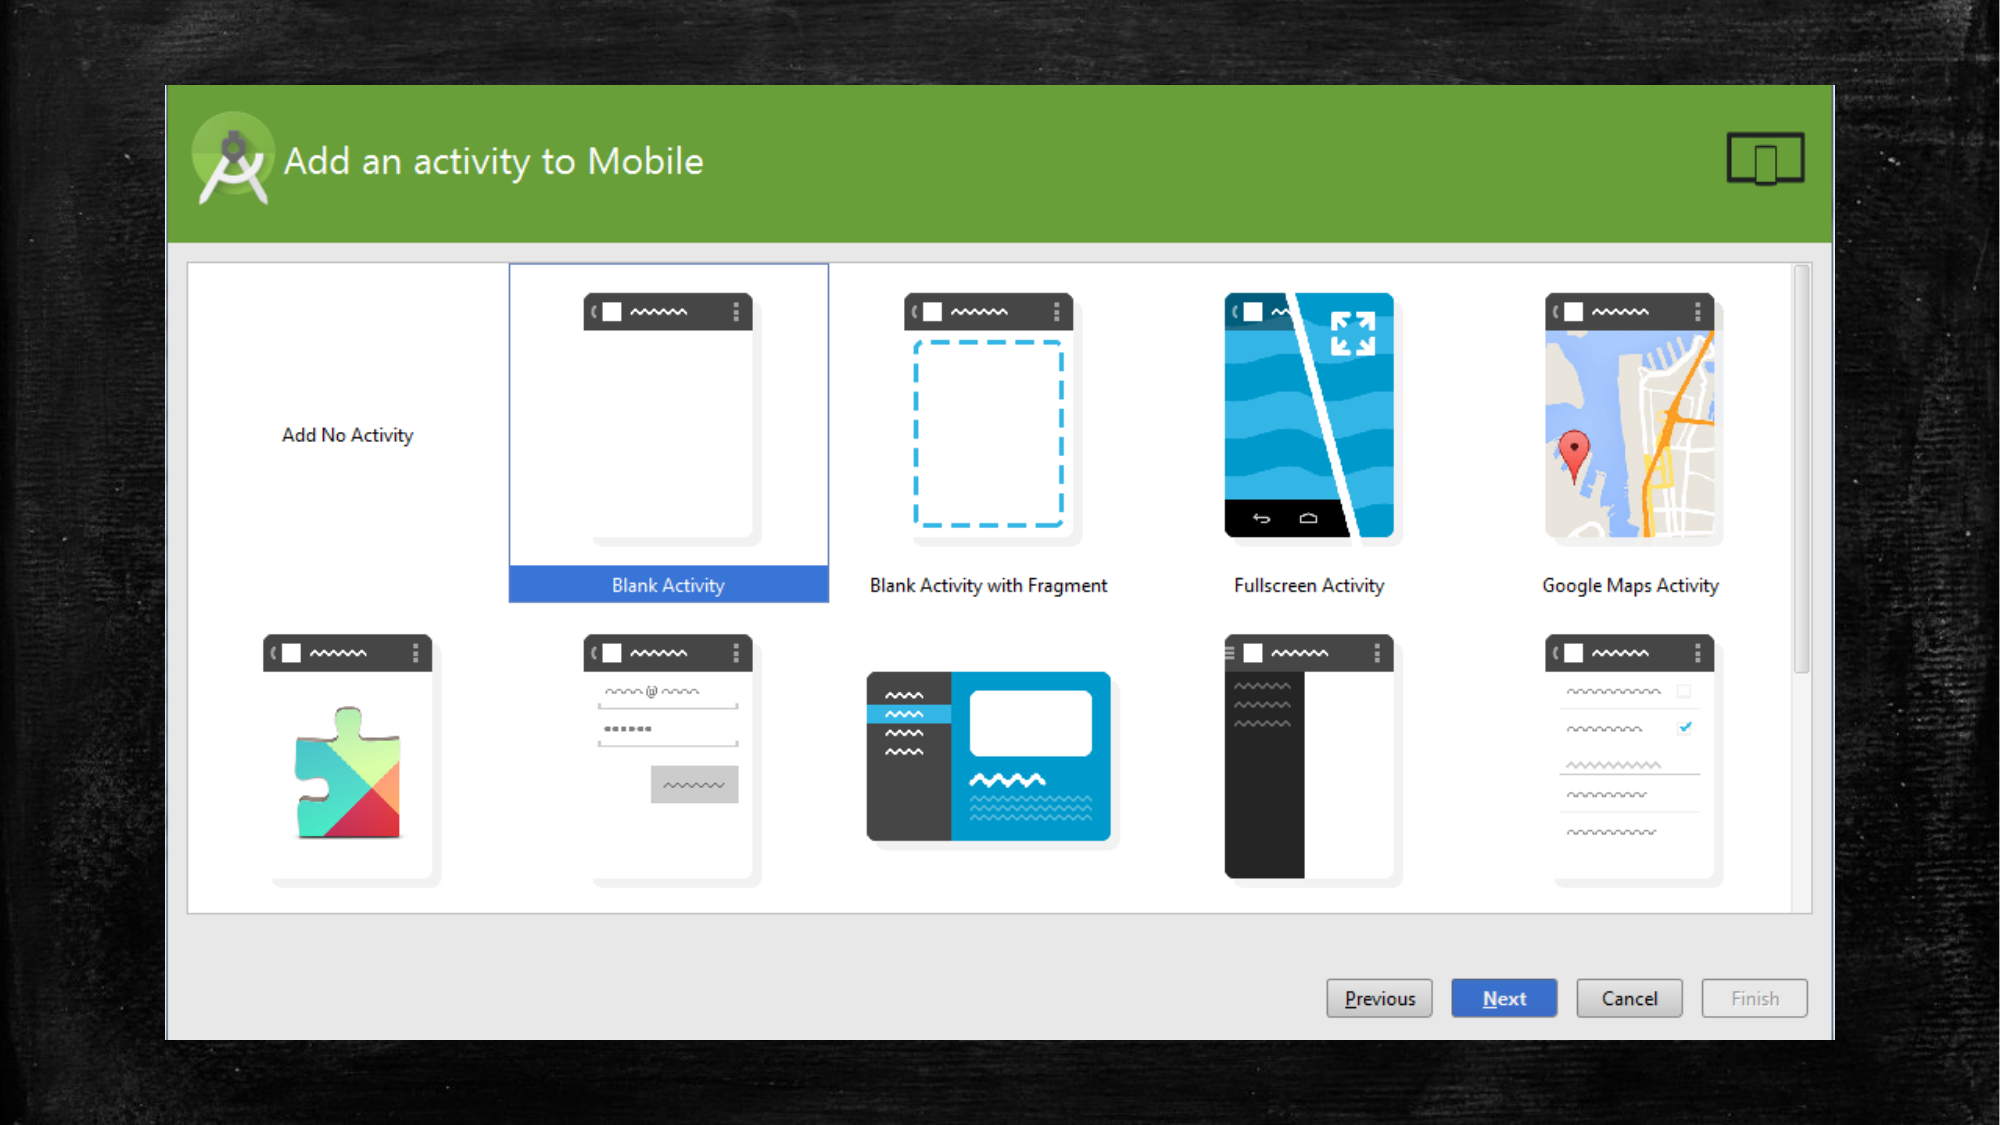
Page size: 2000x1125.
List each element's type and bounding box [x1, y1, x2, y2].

picture [165, 85, 1835, 1040]
